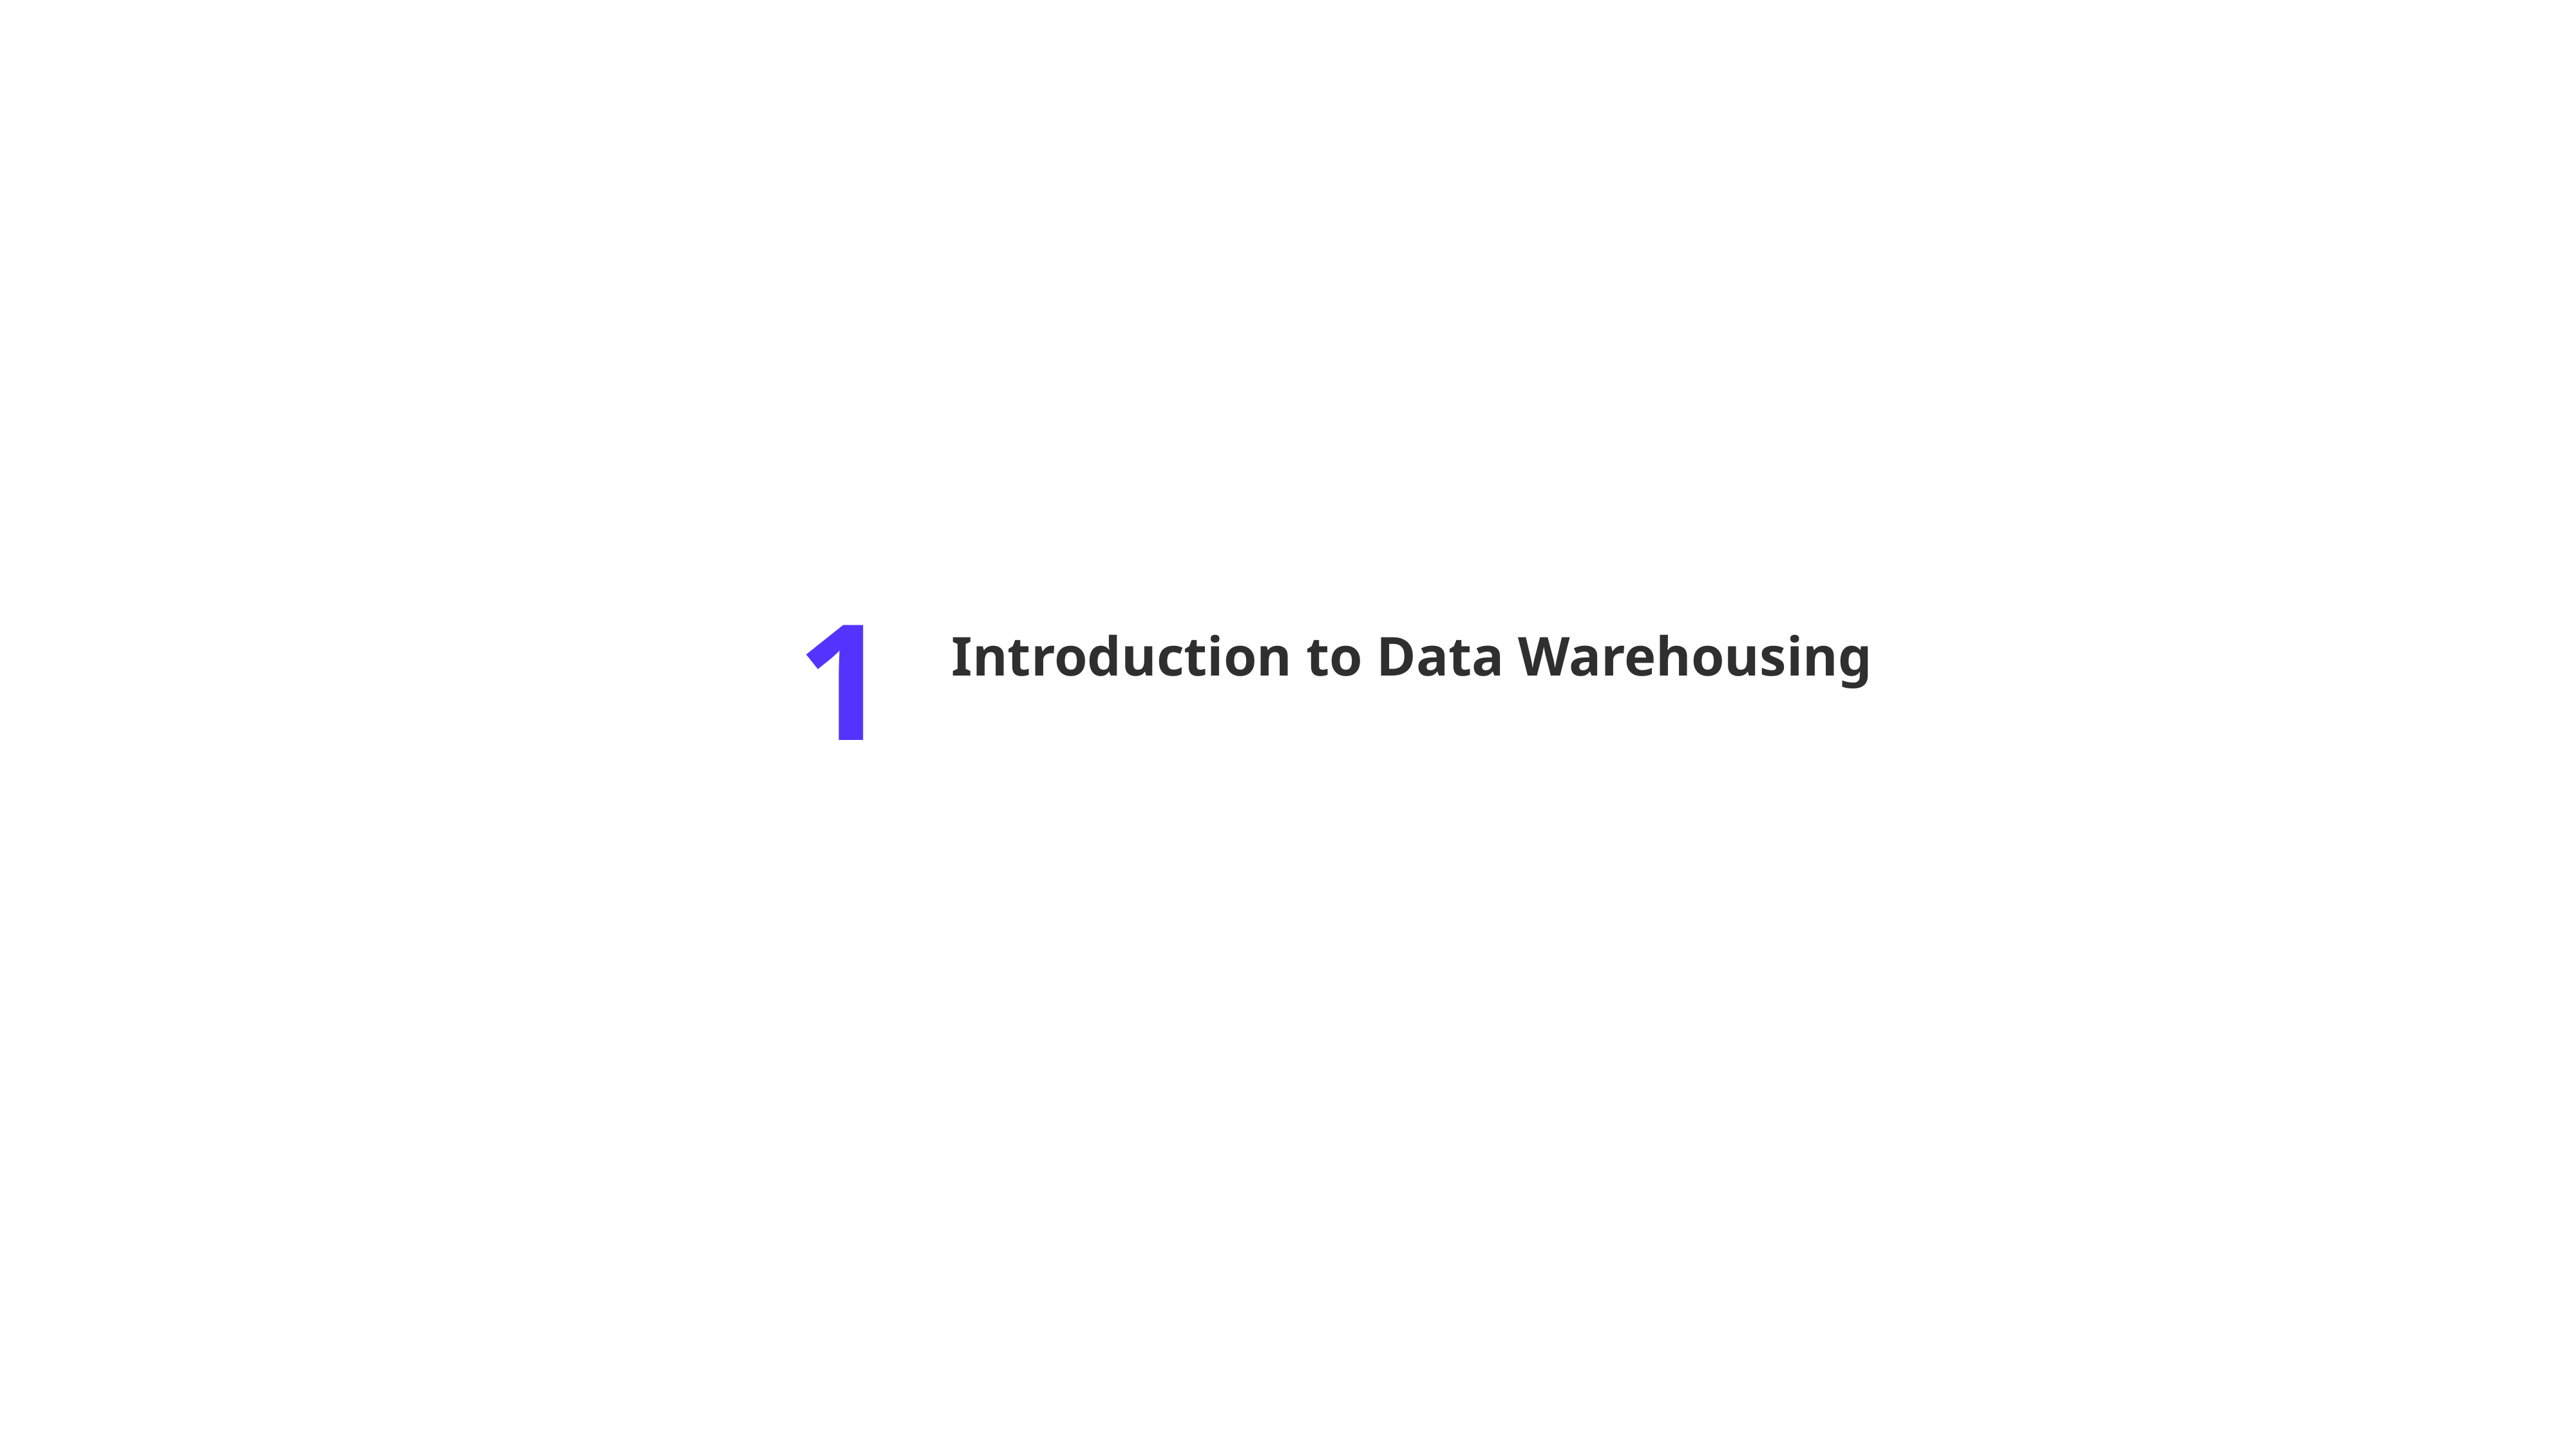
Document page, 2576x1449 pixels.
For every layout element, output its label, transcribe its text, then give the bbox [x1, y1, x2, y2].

text_box 1 [791, 574, 909, 779]
text_box Introduction to Data Warehousing [944, 614, 2080, 759]
